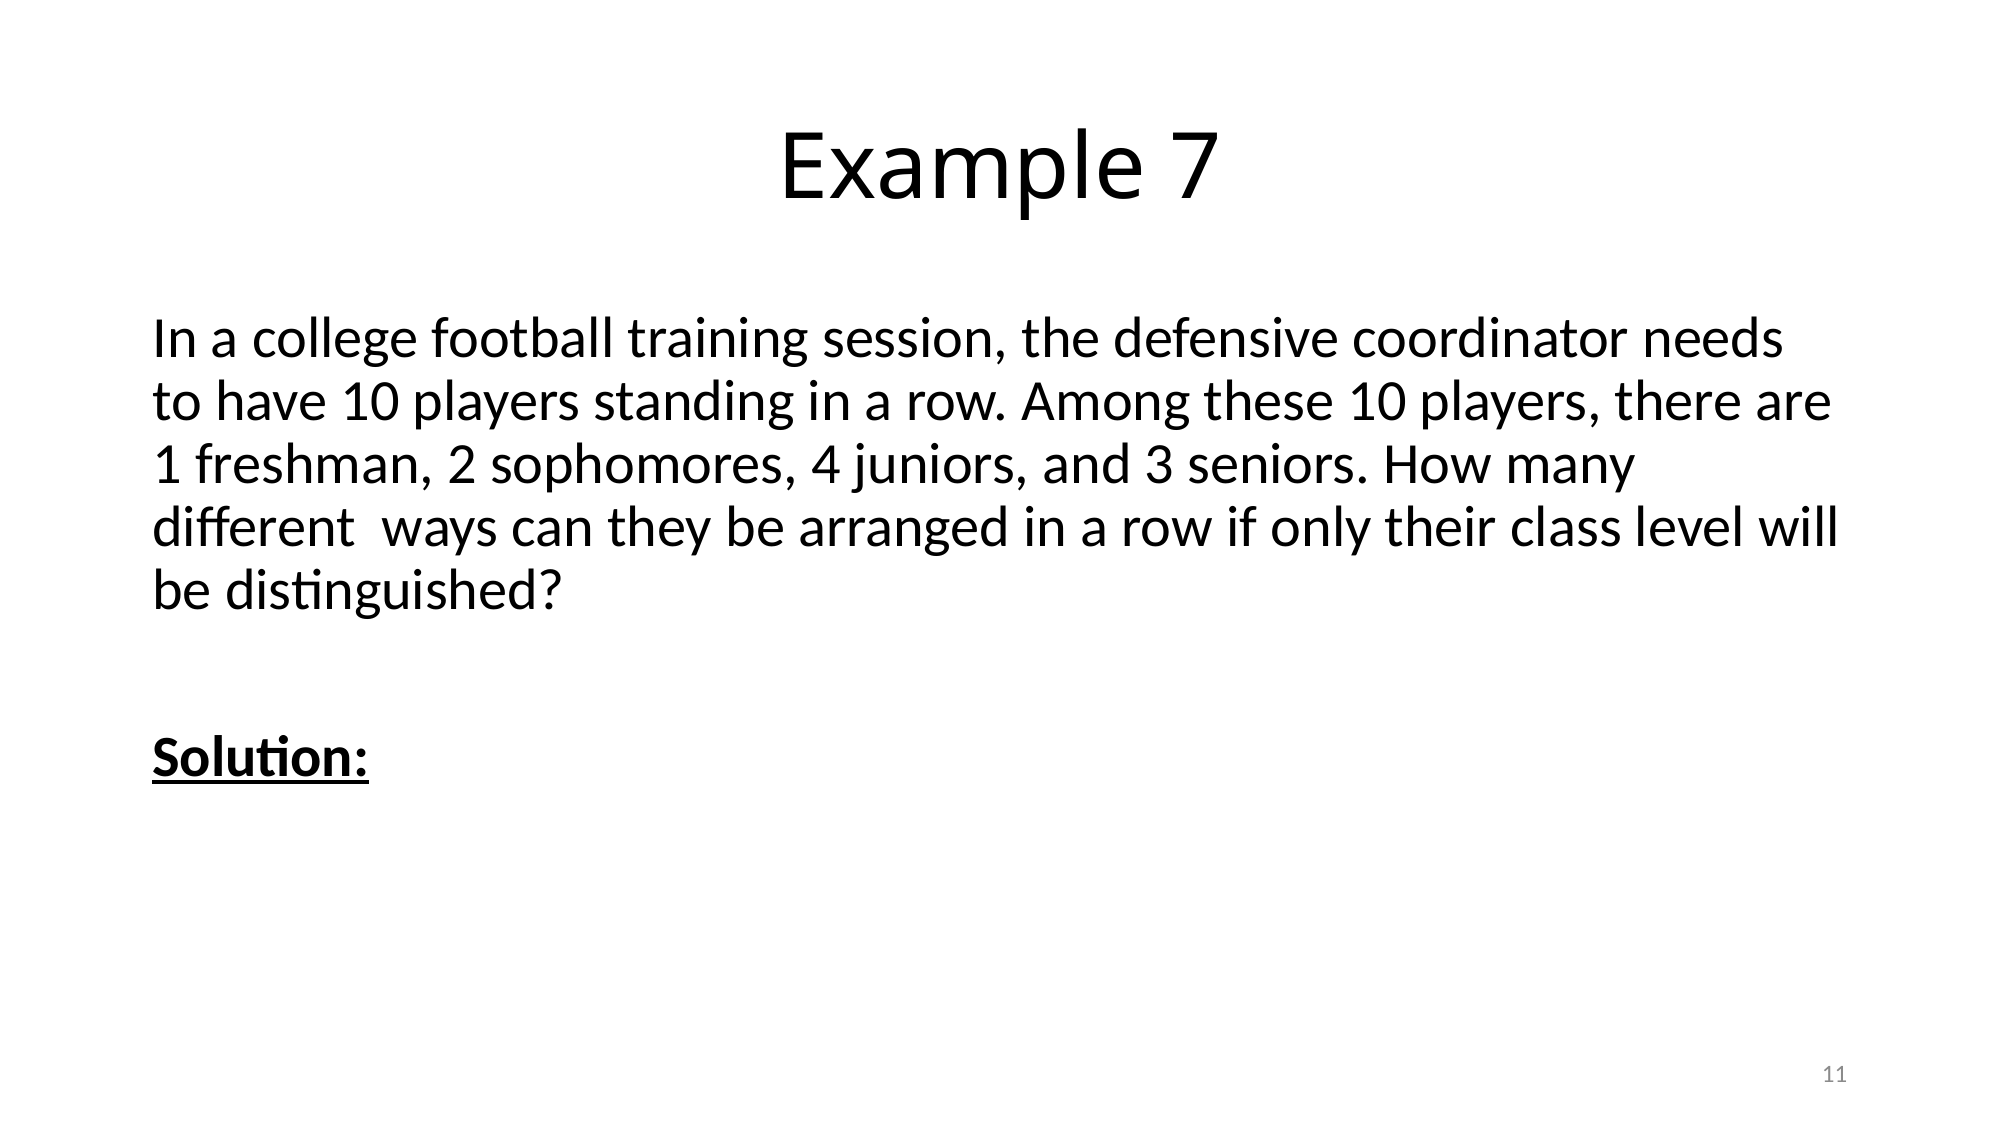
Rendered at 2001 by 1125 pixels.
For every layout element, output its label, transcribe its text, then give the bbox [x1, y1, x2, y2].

slide_number 11 [1412, 1042, 1863, 1103]
title Example 7 [137, 59, 1863, 278]
